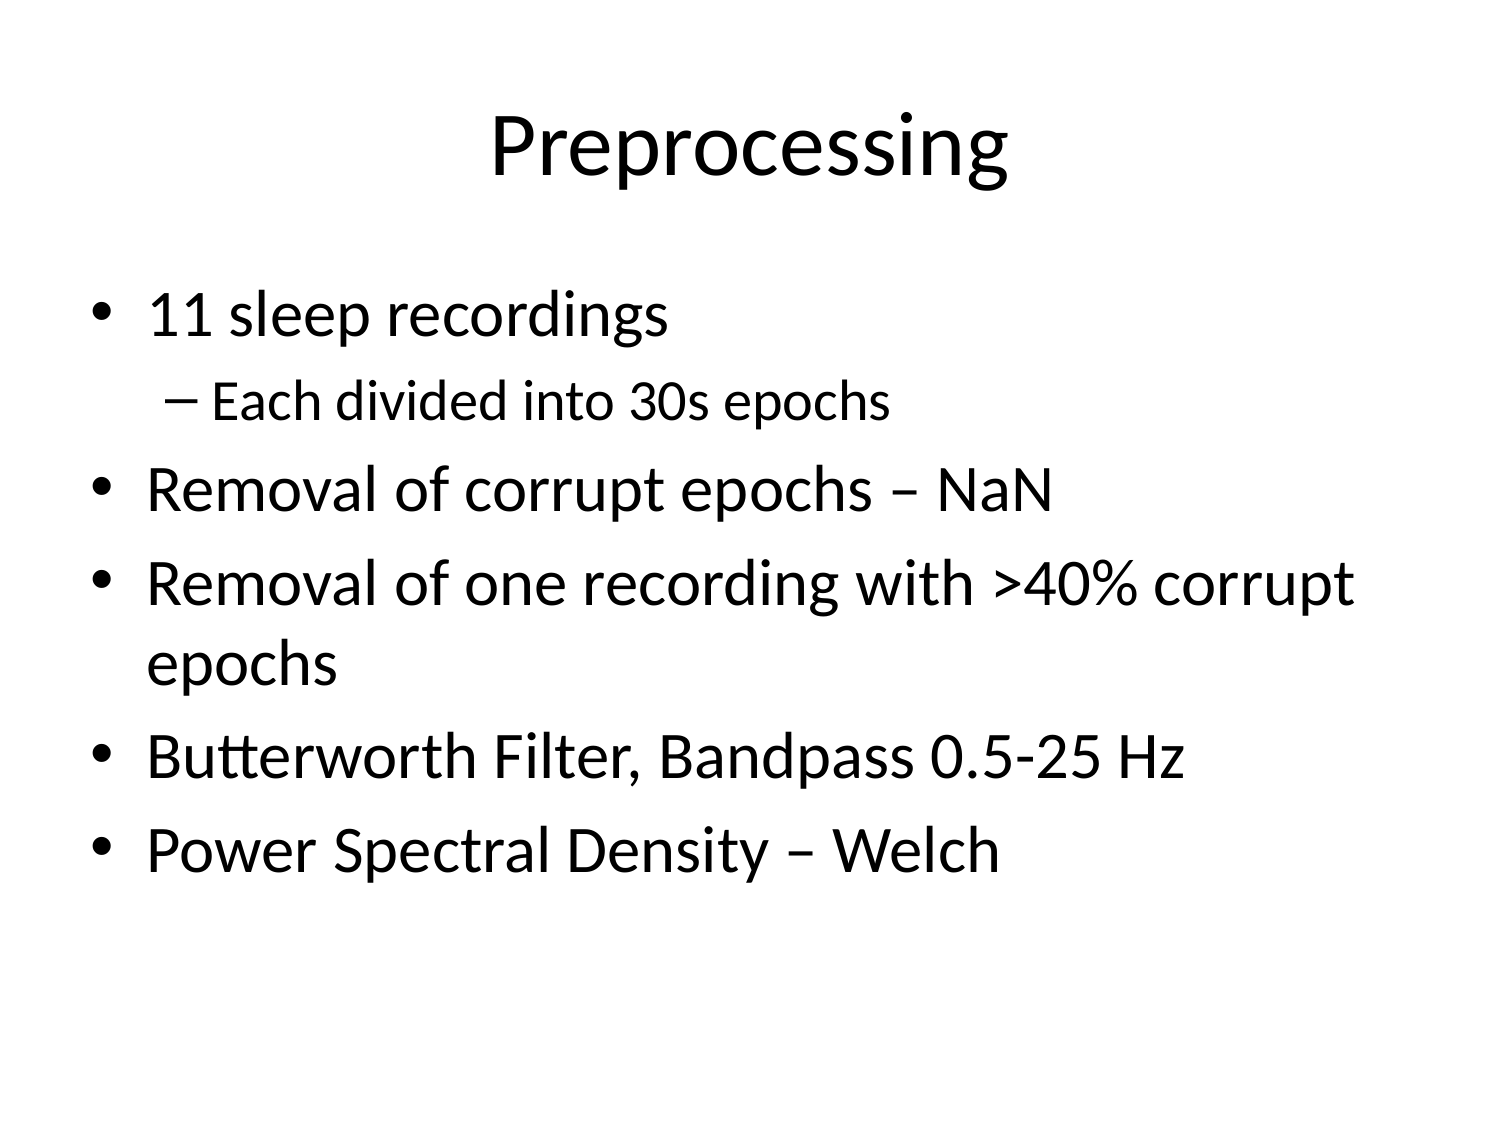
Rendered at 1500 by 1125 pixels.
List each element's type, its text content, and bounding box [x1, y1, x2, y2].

title Preprocessing [75, 45, 1425, 233]
list 11 sleep recordings Each divided into 30s epochs Removal of corrupt epochs – NaN Removal of one recording with >40% corrupt epochs Butterworth Filter, Bandpass 0.5-25 Hz Power Spectral Density – Welch [75, 262, 1425, 1080]
